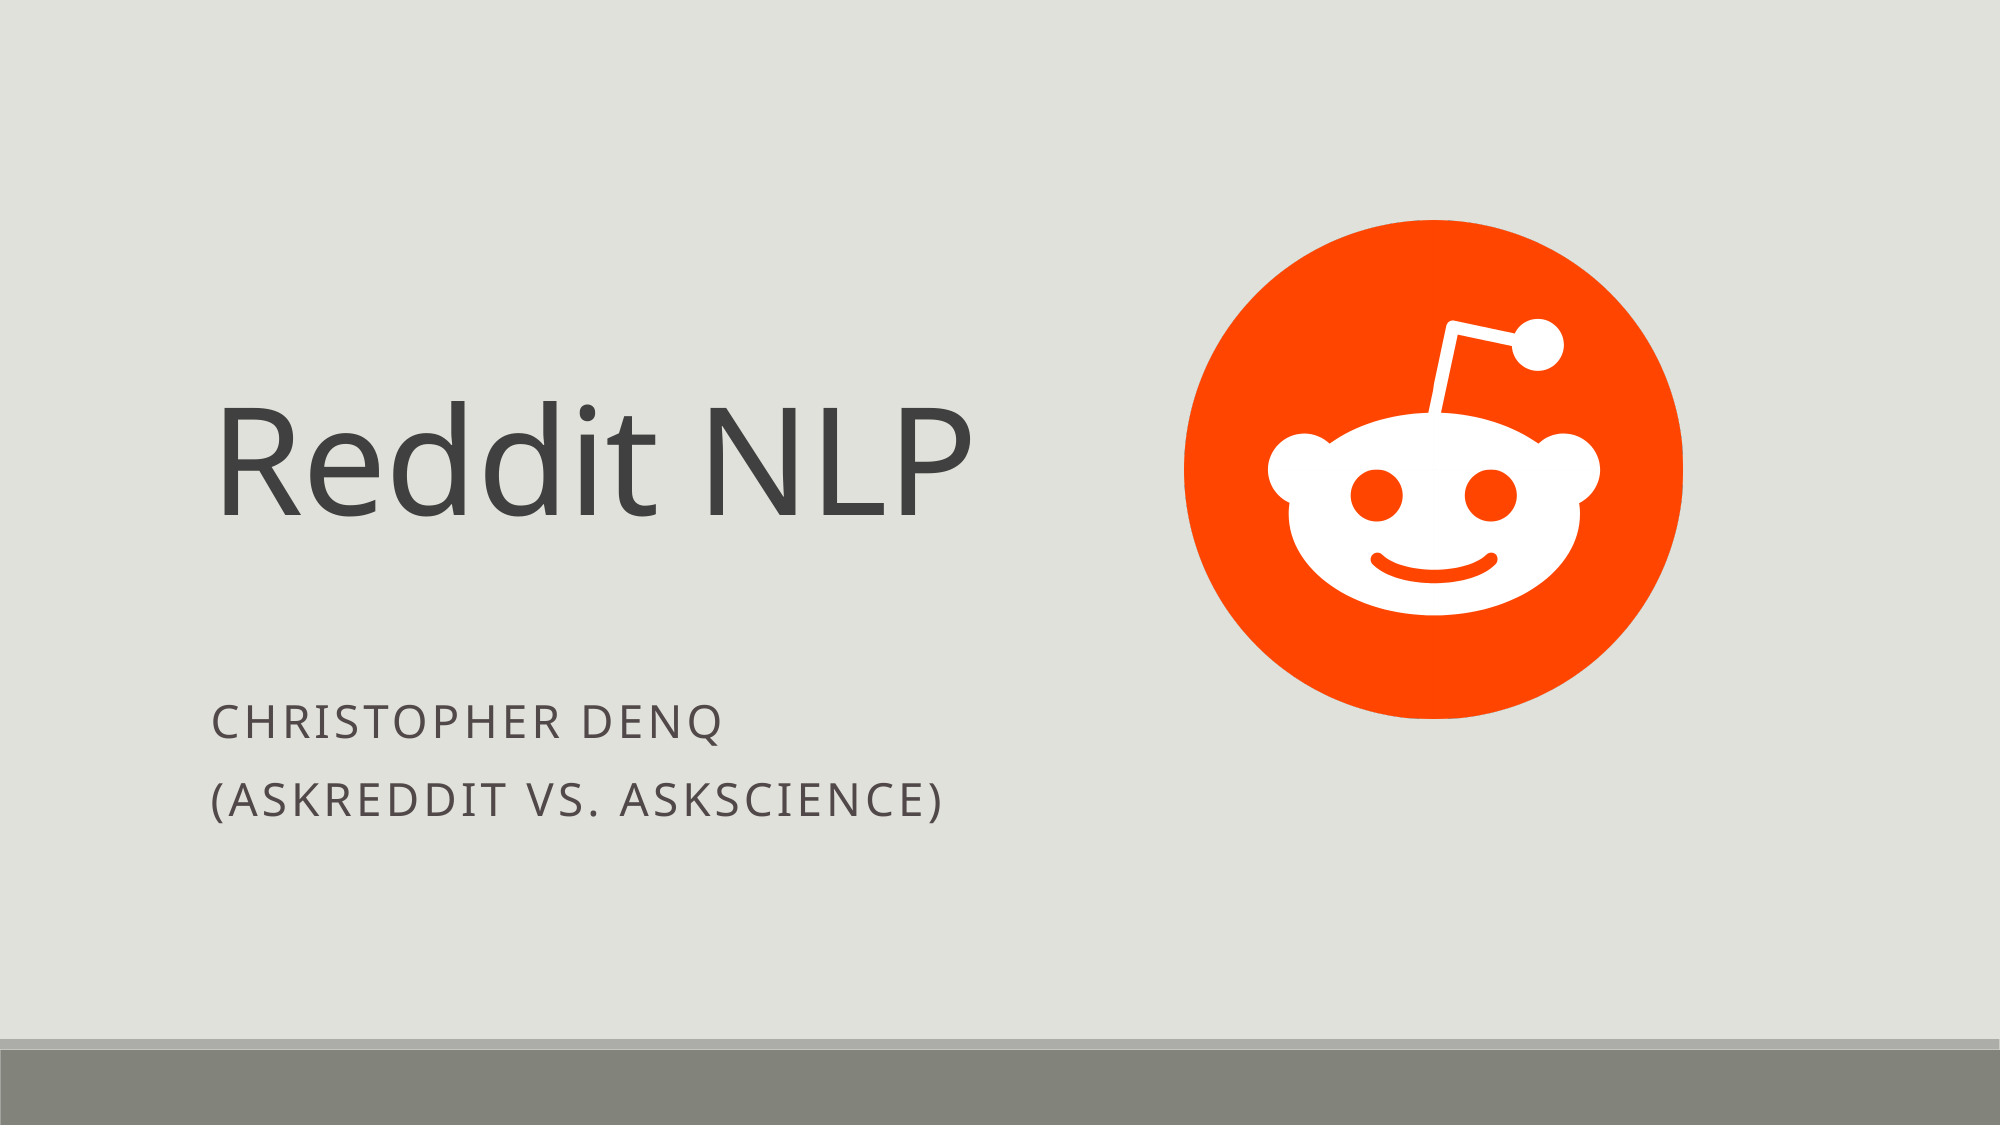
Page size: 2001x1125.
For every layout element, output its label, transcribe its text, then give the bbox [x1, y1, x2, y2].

text_box Christopher Denq (Askreddit vs. askscience) [195, 691, 1383, 969]
text_box Reddit NLP [195, 176, 1185, 691]
picture [1184, 219, 1683, 719]
